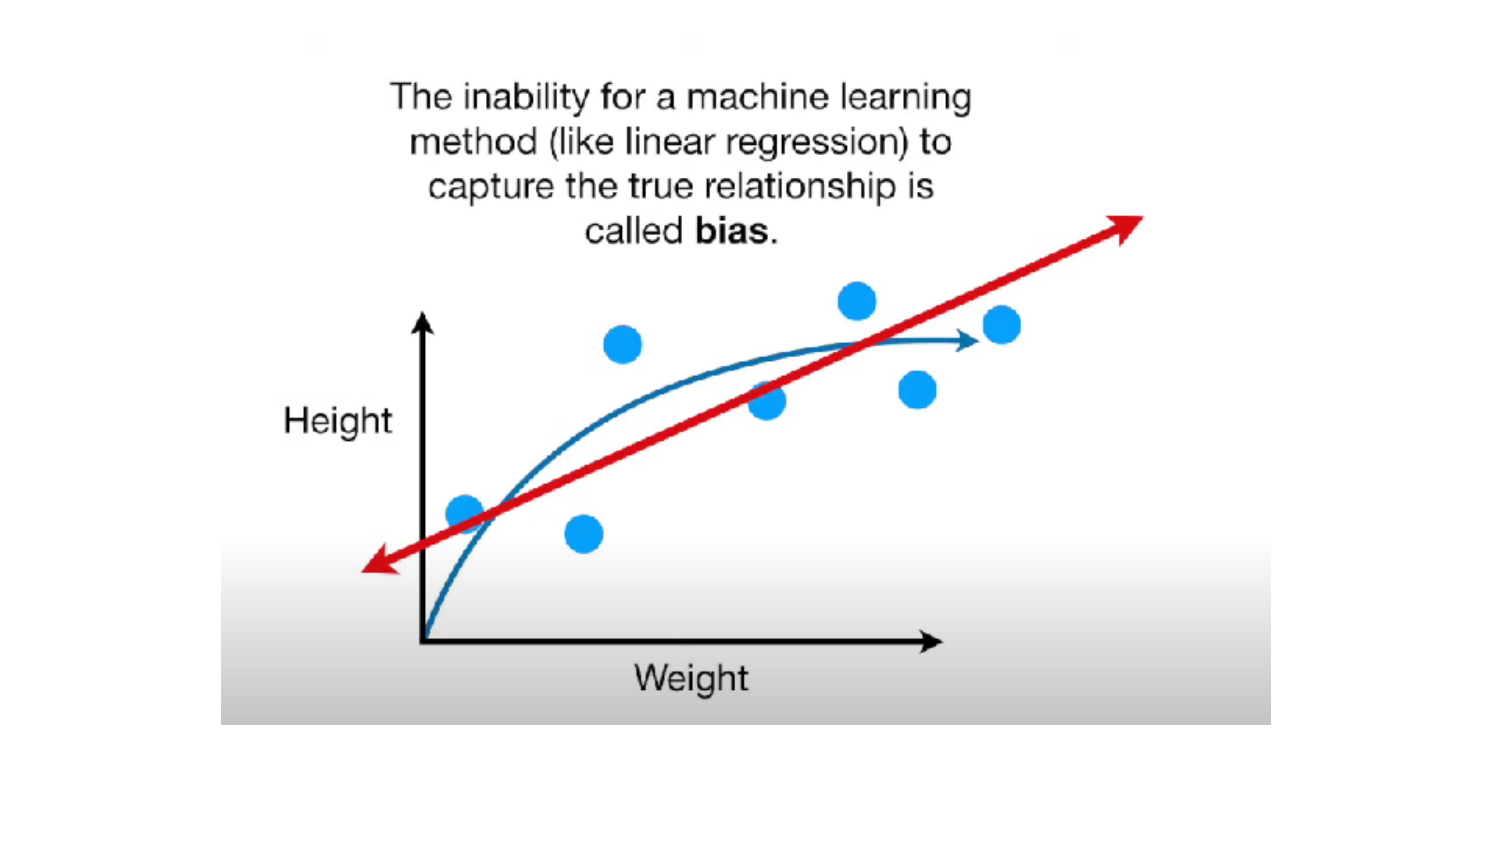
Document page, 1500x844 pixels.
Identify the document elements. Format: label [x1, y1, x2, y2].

picture [220, 36, 1272, 725]
